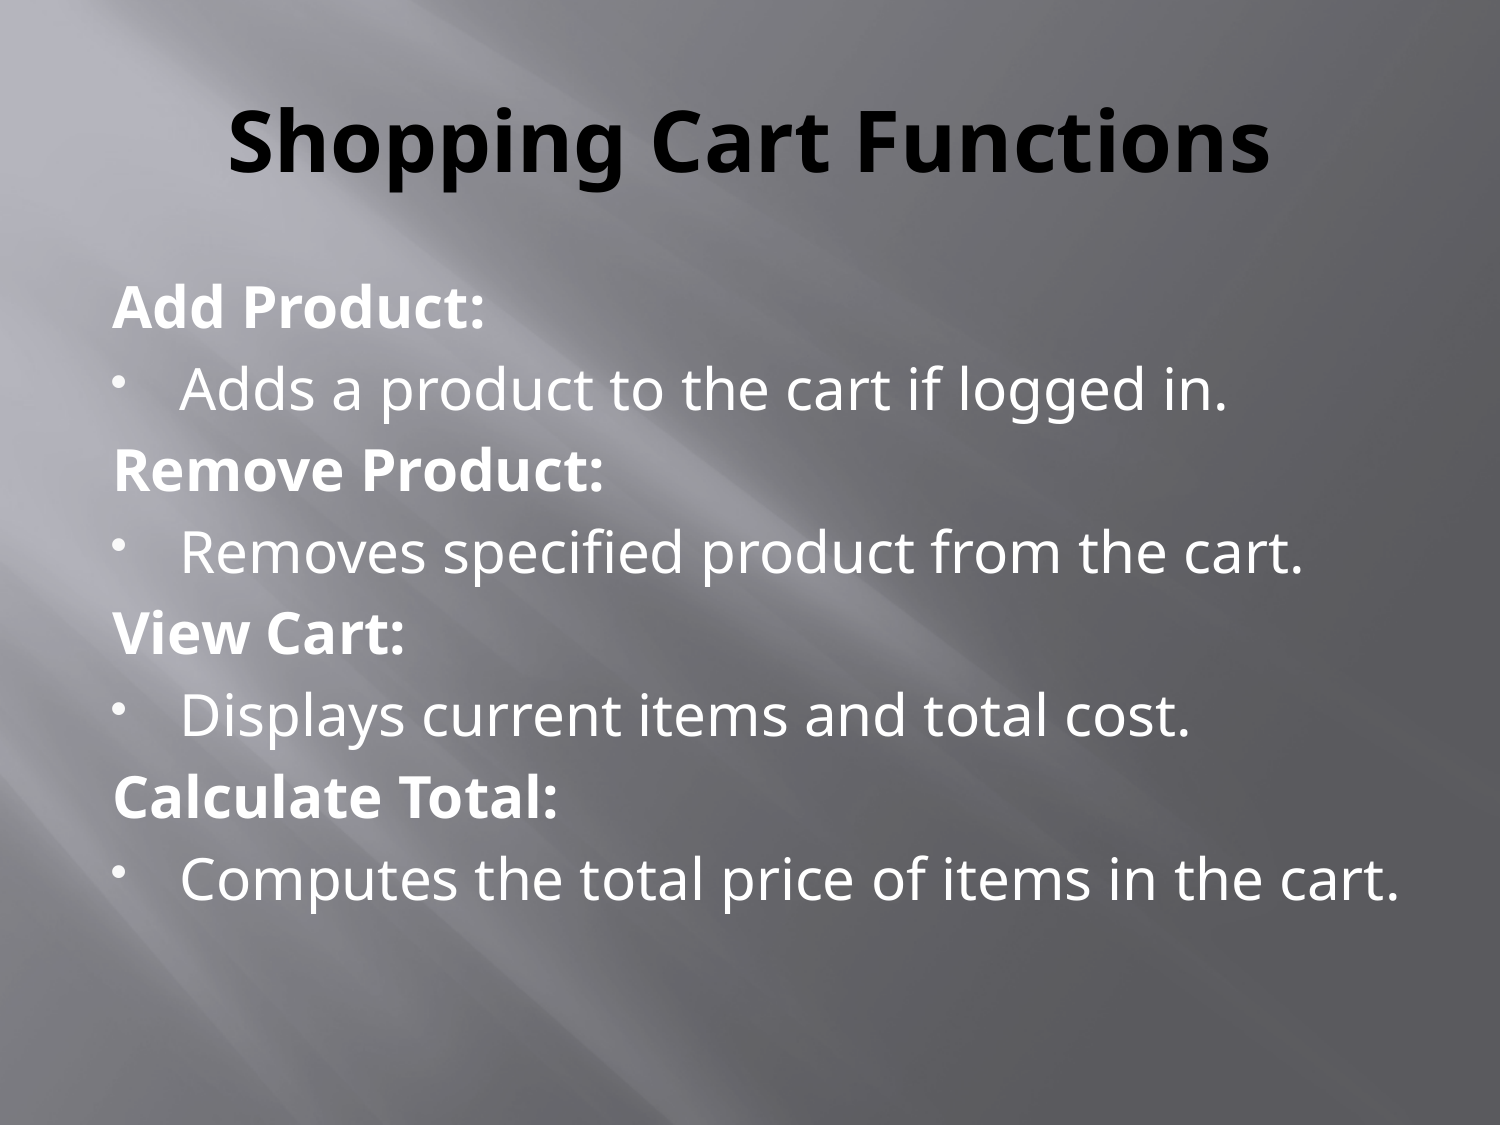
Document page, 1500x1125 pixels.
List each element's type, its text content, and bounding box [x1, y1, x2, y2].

title Shopping Cart Functions [75, 45, 1425, 233]
list Add Product: Adds a product to the cart if logged in. Remove Product: Removes specified product from the cart. View Cart: Displays current items and total cost. Calculate Total: Computes the total price of items in the cart. [75, 262, 1425, 1035]
